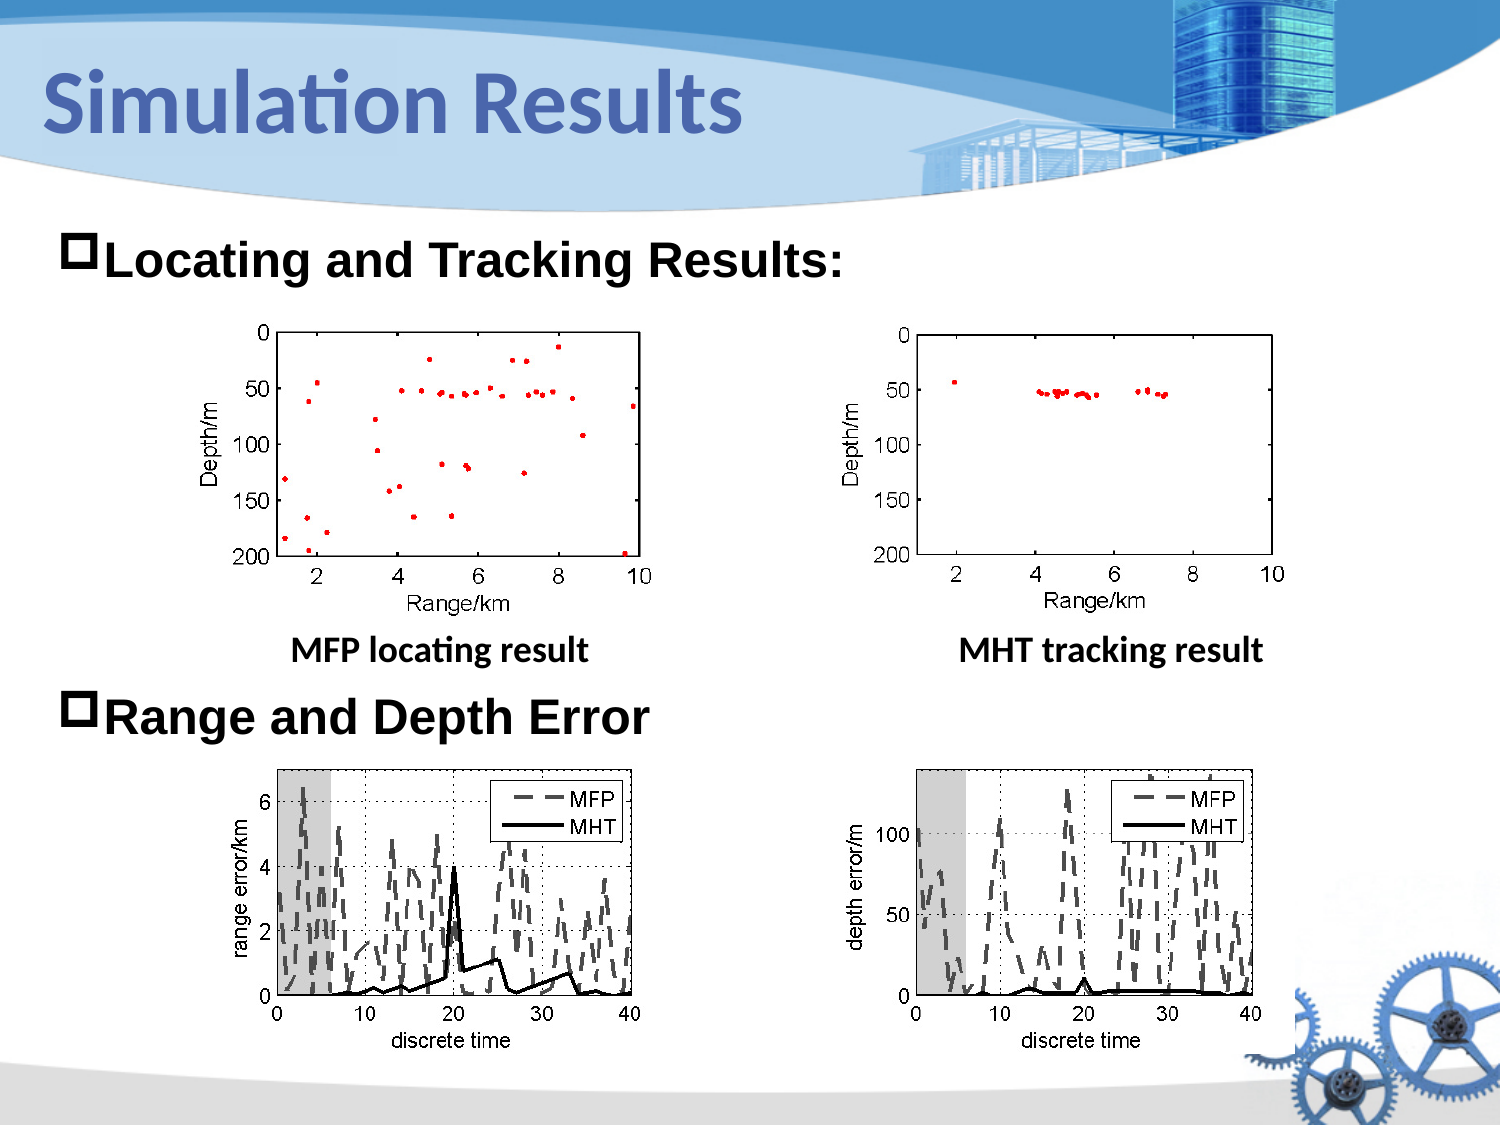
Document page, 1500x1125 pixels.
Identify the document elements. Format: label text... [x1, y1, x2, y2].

text_box MFP locating result [275, 618, 605, 678]
title Simulation Results [42, 0, 1460, 208]
picture [195, 309, 685, 618]
picture [837, 312, 1317, 615]
picture [0, 0, 1500, 227]
list Locating and Tracking Results: Range and Depth Error [42, 226, 1460, 1010]
text_box MHT tracking result [943, 617, 1280, 678]
picture [0, 746, 1500, 1125]
